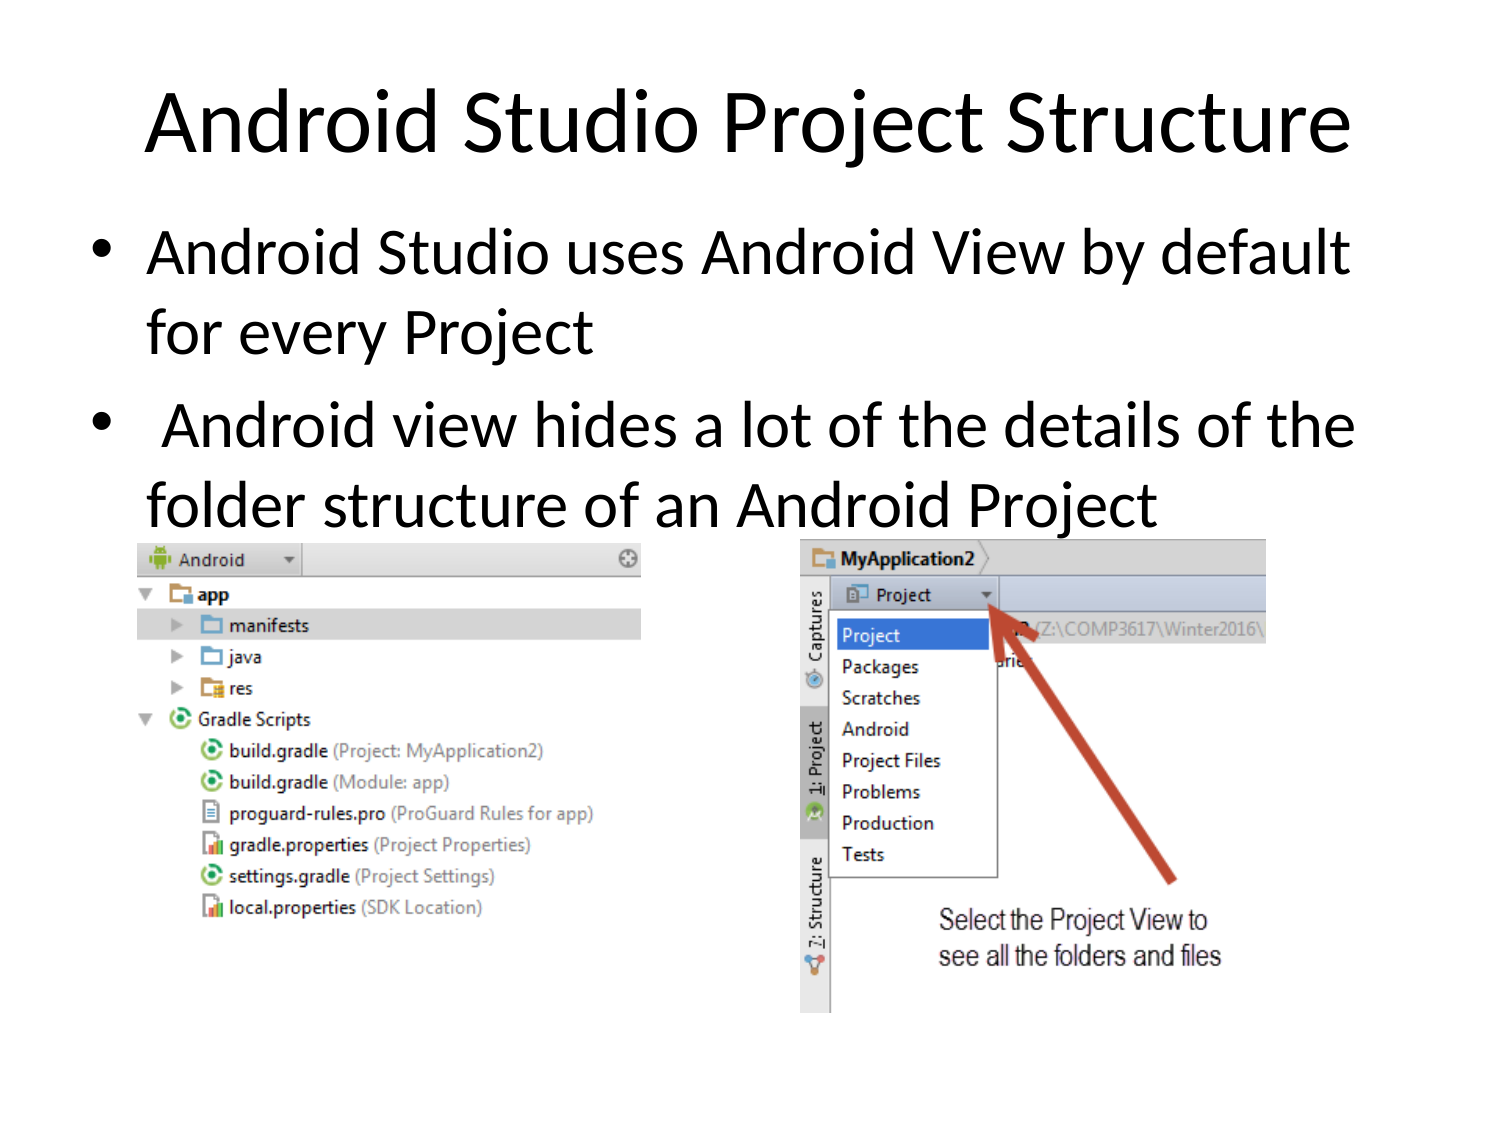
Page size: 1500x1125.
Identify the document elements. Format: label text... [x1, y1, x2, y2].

picture [137, 543, 641, 1113]
title Android Studio Project Structure [75, 45, 1425, 188]
list Android Studio uses Android View by default for every Project Android view hides a lot of the details of the folder structure of an Android Project [75, 200, 1425, 1100]
picture [799, 539, 1266, 1014]
